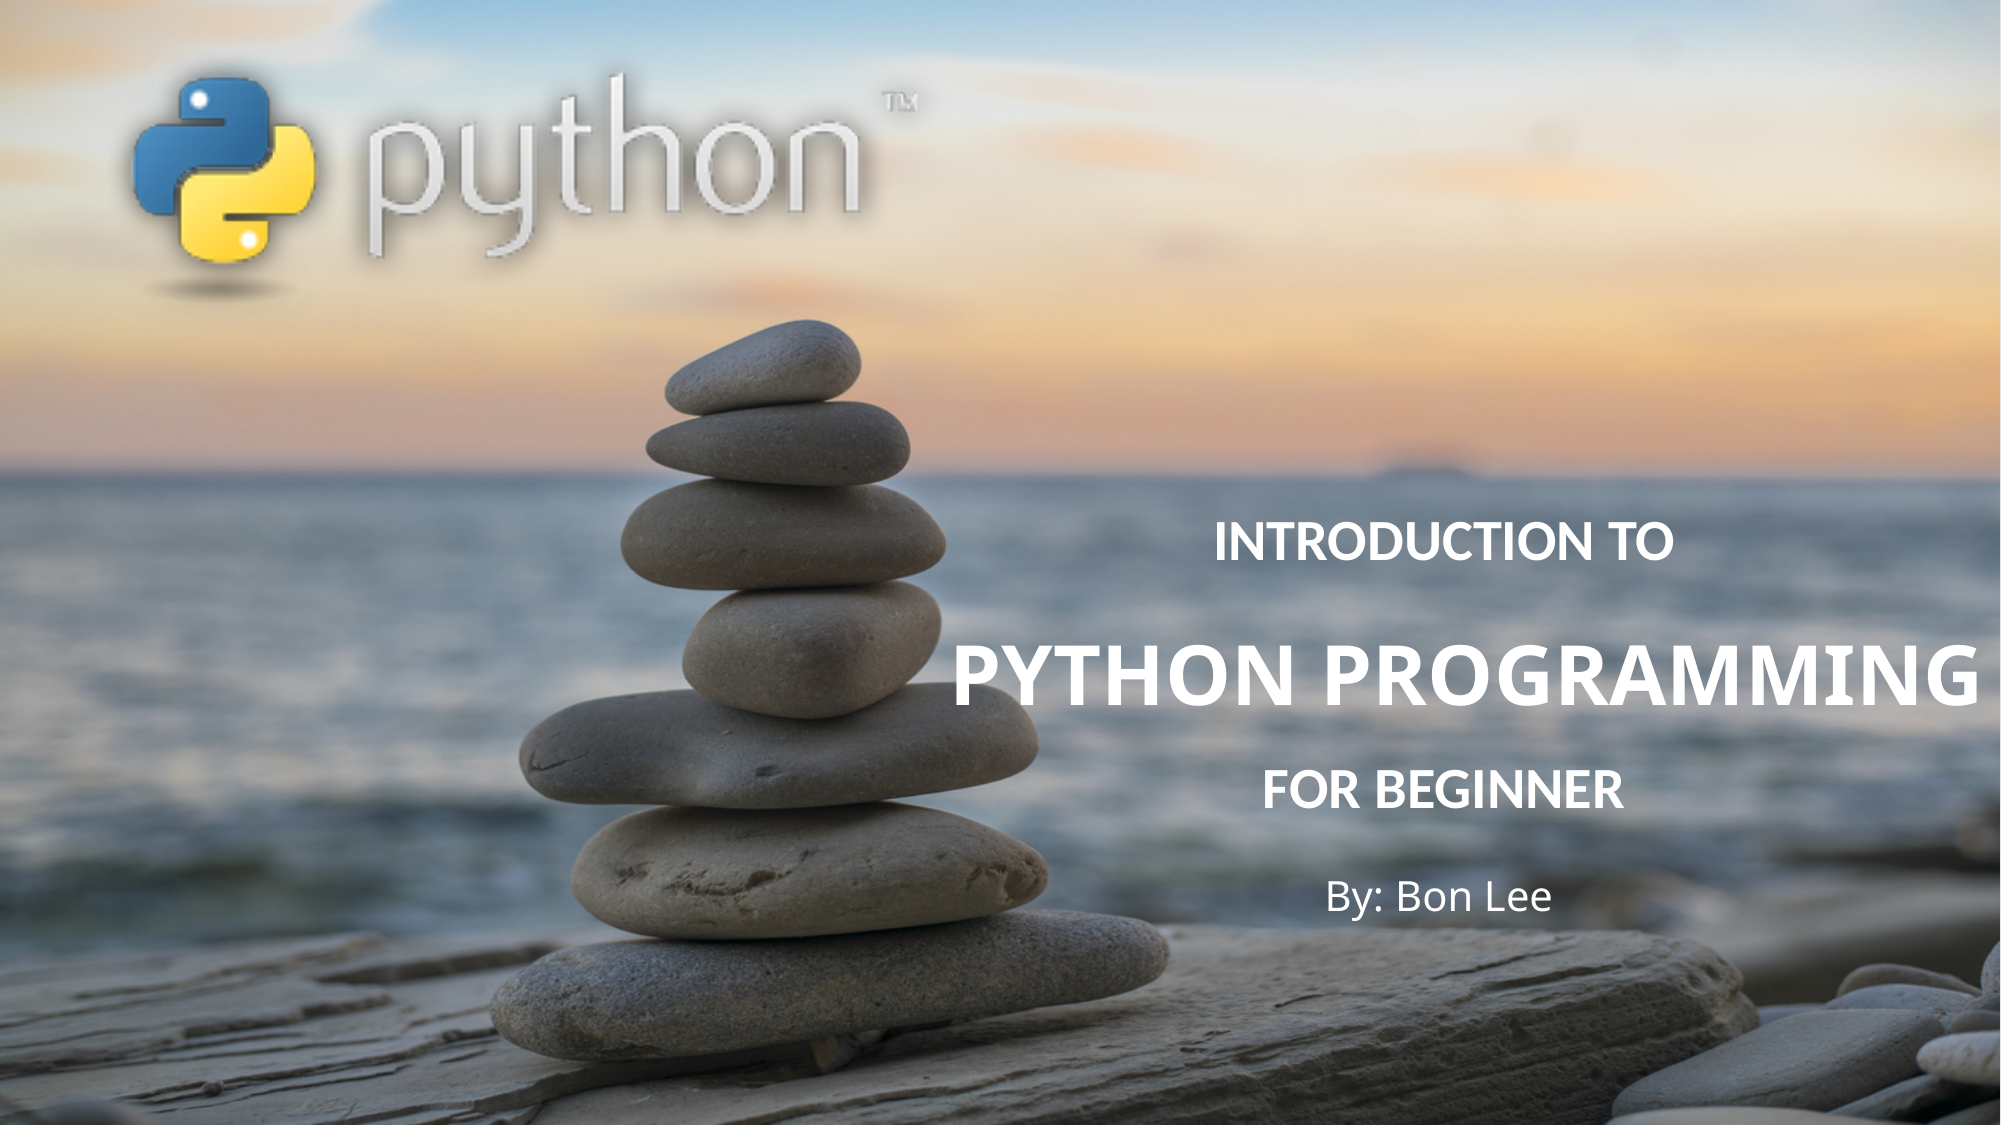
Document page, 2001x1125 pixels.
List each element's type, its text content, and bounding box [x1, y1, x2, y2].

title Python programming [819, 562, 2000, 730]
text_box By: Bon Lee [1309, 862, 1690, 928]
subtitle For beginner [1074, 742, 1814, 853]
text_box Introduction to [1074, 495, 1814, 605]
picture [0, 0, 2001, 1125]
